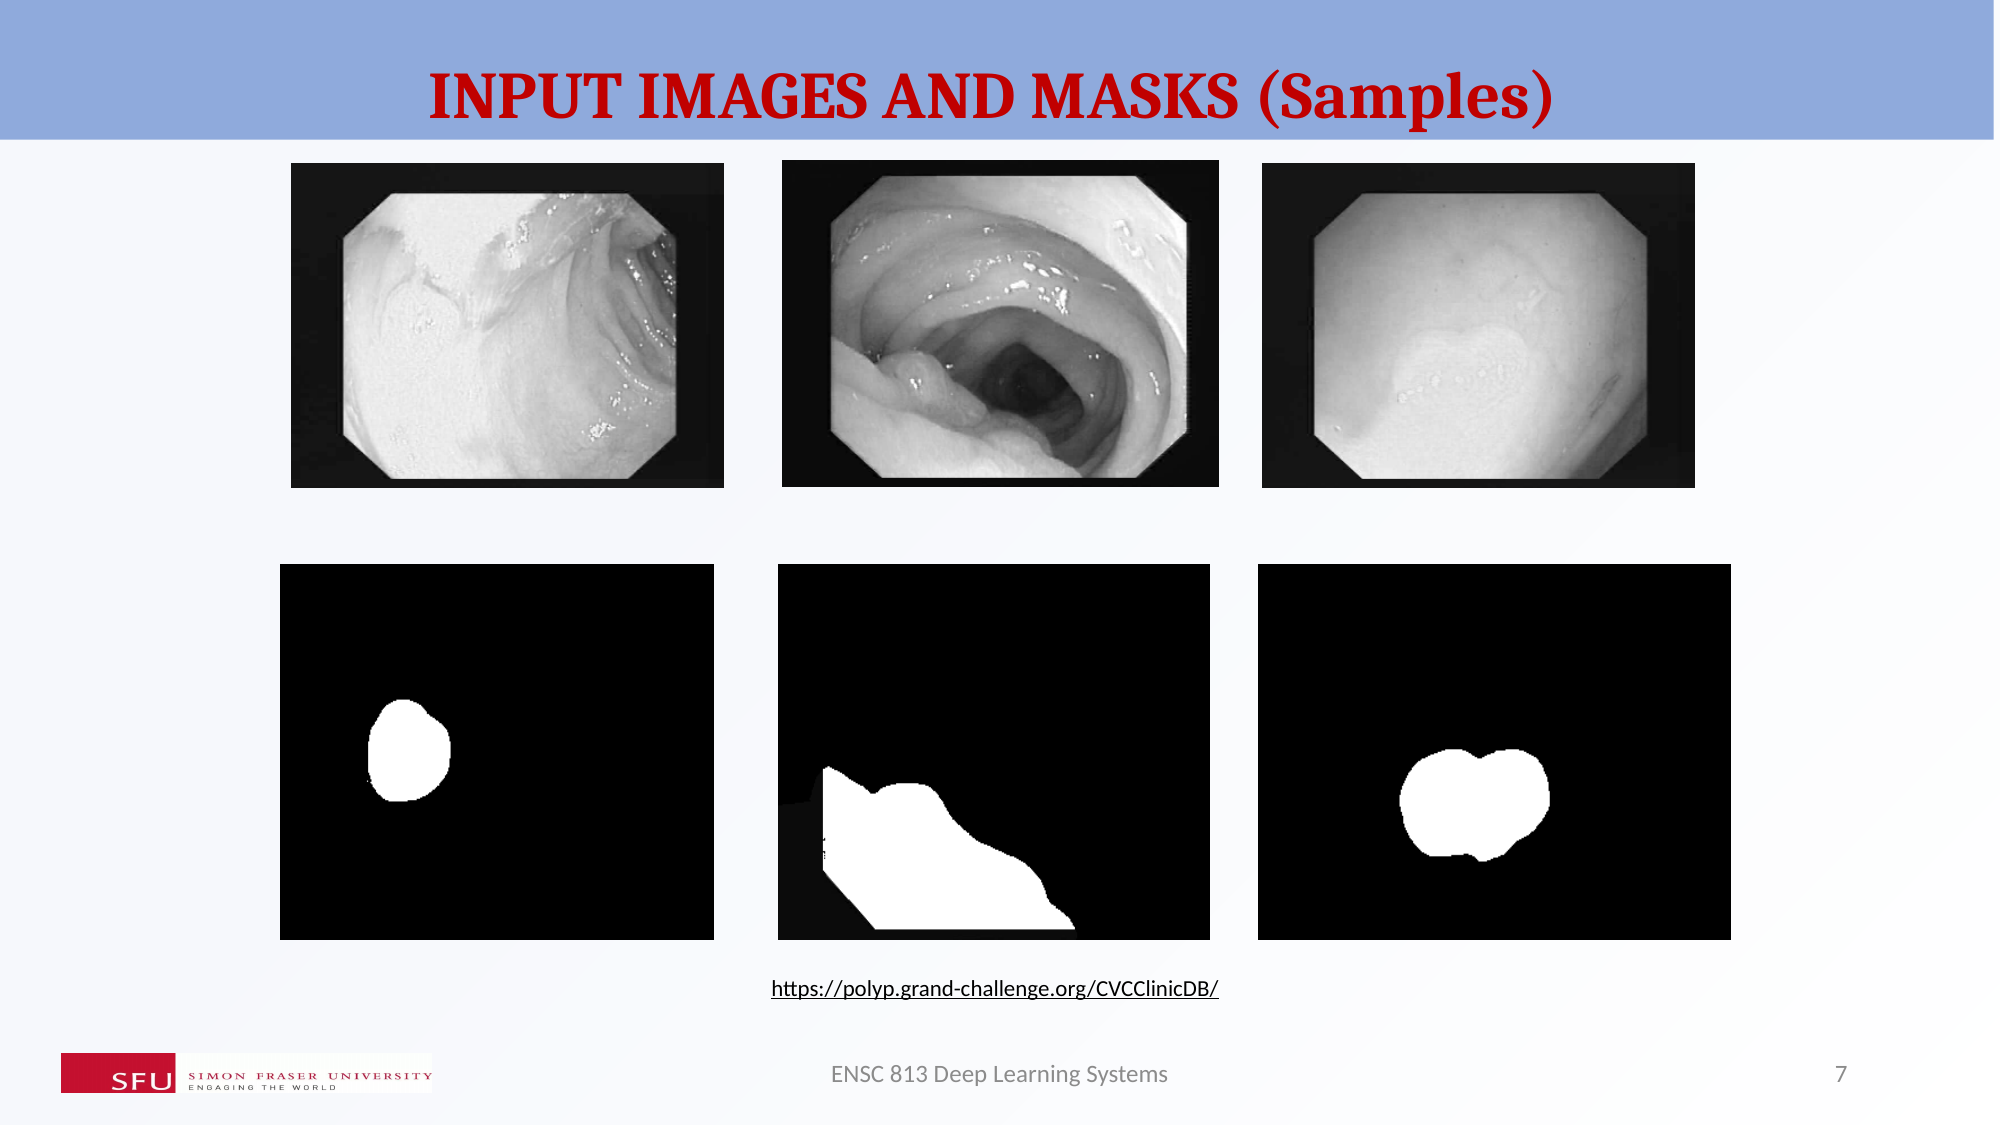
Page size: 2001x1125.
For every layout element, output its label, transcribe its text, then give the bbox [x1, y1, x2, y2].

picture [1258, 564, 1731, 940]
picture [280, 564, 714, 940]
footer ENSC 813 Deep Learning Systems [662, 1042, 1338, 1103]
text_box INPUT IMAGES AND MASKS (Samples) [0, 0, 1994, 140]
picture [61, 1053, 432, 1093]
text_box https://polyp.grand-challenge.org/CVCClinicDB/ [756, 961, 1760, 1009]
picture [777, 564, 1210, 940]
slide_number 7 [1412, 1042, 1863, 1103]
picture [1261, 163, 1695, 488]
picture [782, 160, 1219, 487]
picture [291, 163, 724, 488]
